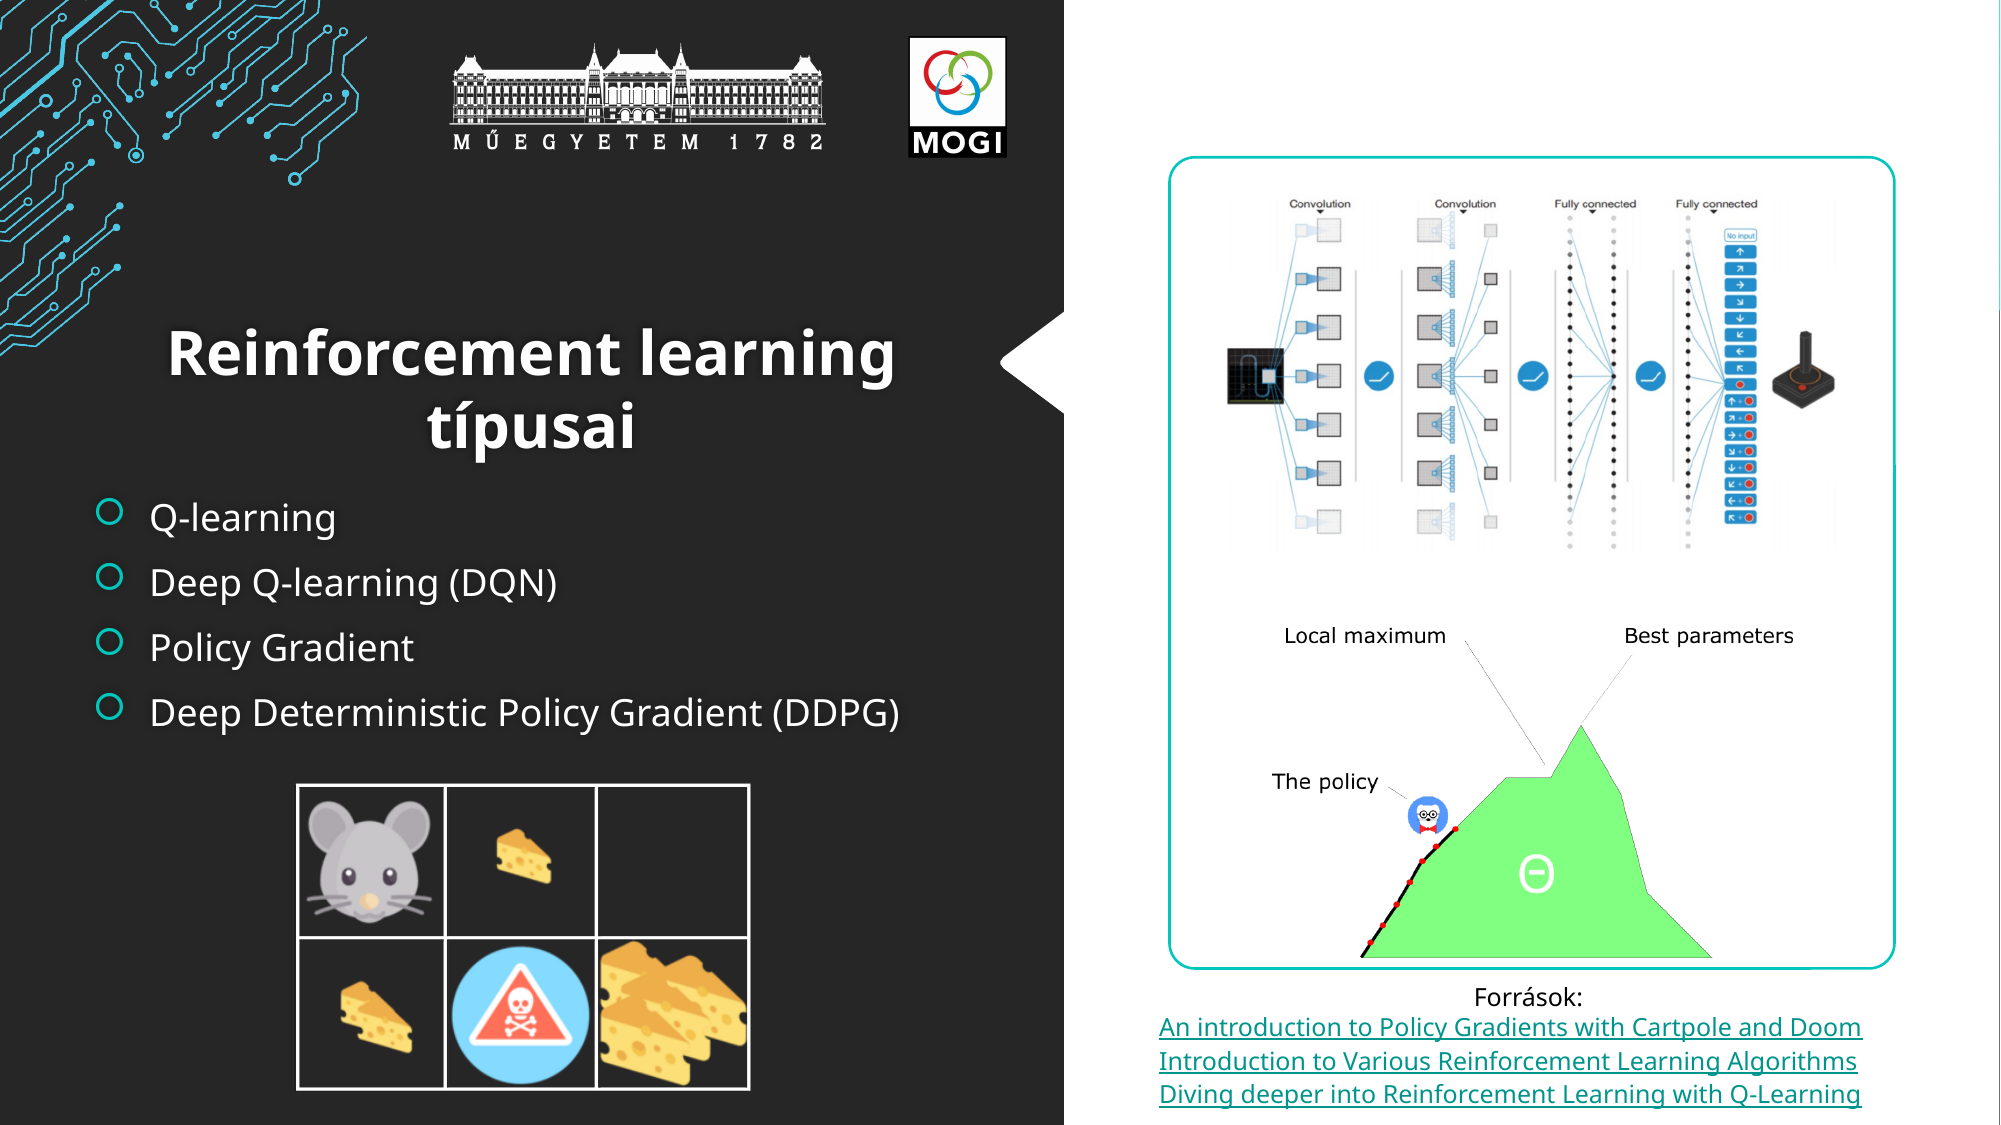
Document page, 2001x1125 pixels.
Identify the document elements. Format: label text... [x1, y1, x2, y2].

picture [449, 43, 826, 150]
picture [907, 35, 1007, 158]
title Reinforcement learning típusai [91, 305, 973, 469]
picture [1191, 167, 1872, 567]
text_box [1168, 155, 1896, 970]
text_box [0, 0, 1066, 1125]
list Q-learning Deep Q-learning (DQN) Policy Gradient Deep Deterministic Policy Gradient (DDPG) [77, 486, 986, 708]
picture [1272, 627, 1793, 958]
text_box [1002, 0, 2000, 1125]
picture [0, 0, 368, 368]
text_box Források: An introduction to Policy Gradients with Cartpole and Doom Introduction to Various Reinforcement Learning Algorithms Diving deeper into Reinforcement Learning with Q-Learning [1144, 973, 1919, 1125]
picture [66, 708, 997, 1125]
